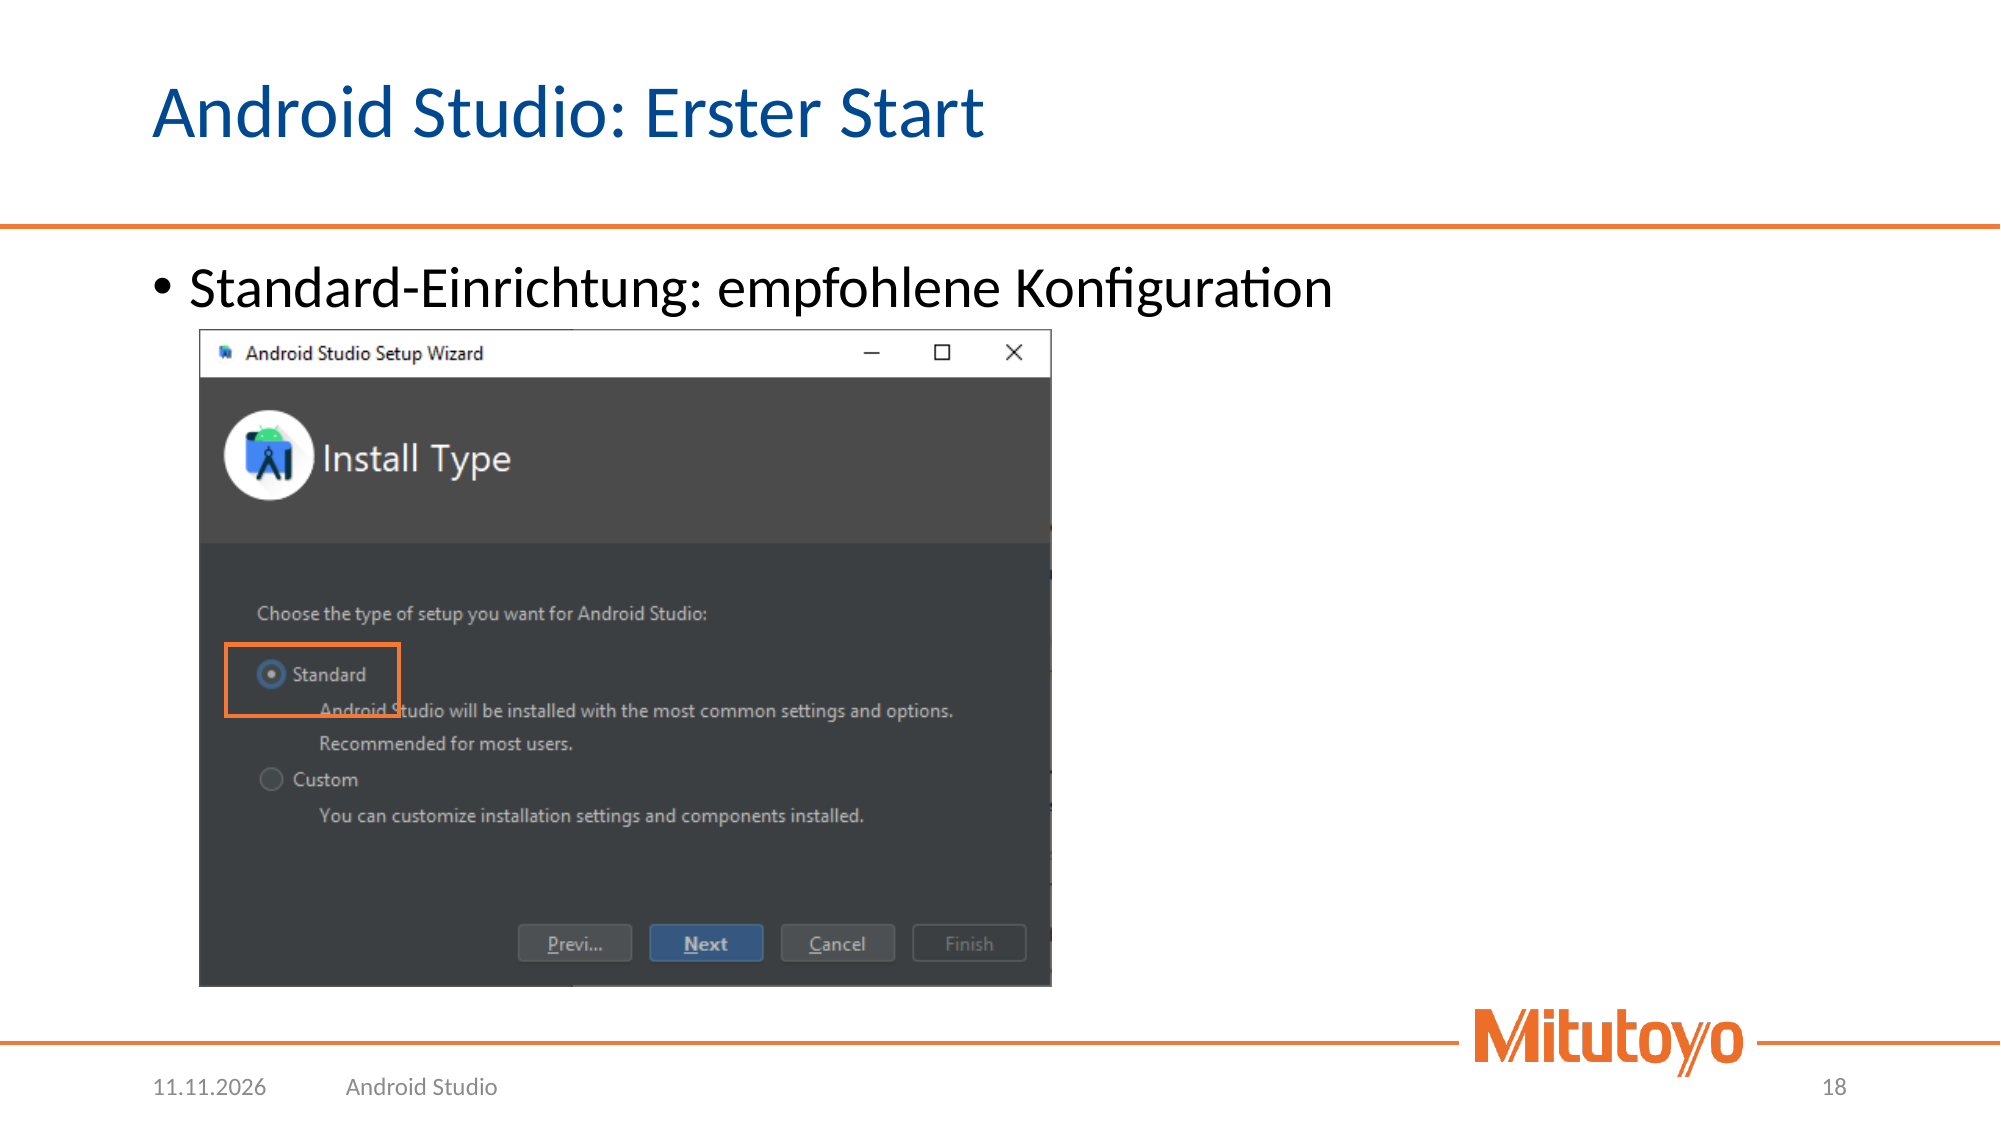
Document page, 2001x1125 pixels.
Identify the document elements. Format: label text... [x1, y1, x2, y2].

list Standard-Einrichtung: empfohlene Konfiguration [137, 249, 1863, 1012]
picture [199, 329, 1052, 987]
footer Android Studio [330, 1055, 1721, 1116]
title Android Studio: Erster Start [137, 24, 1863, 203]
slide_number 18 [1743, 1055, 1863, 1116]
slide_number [137, 1055, 313, 1116]
picture [1475, 1012, 1744, 1077]
